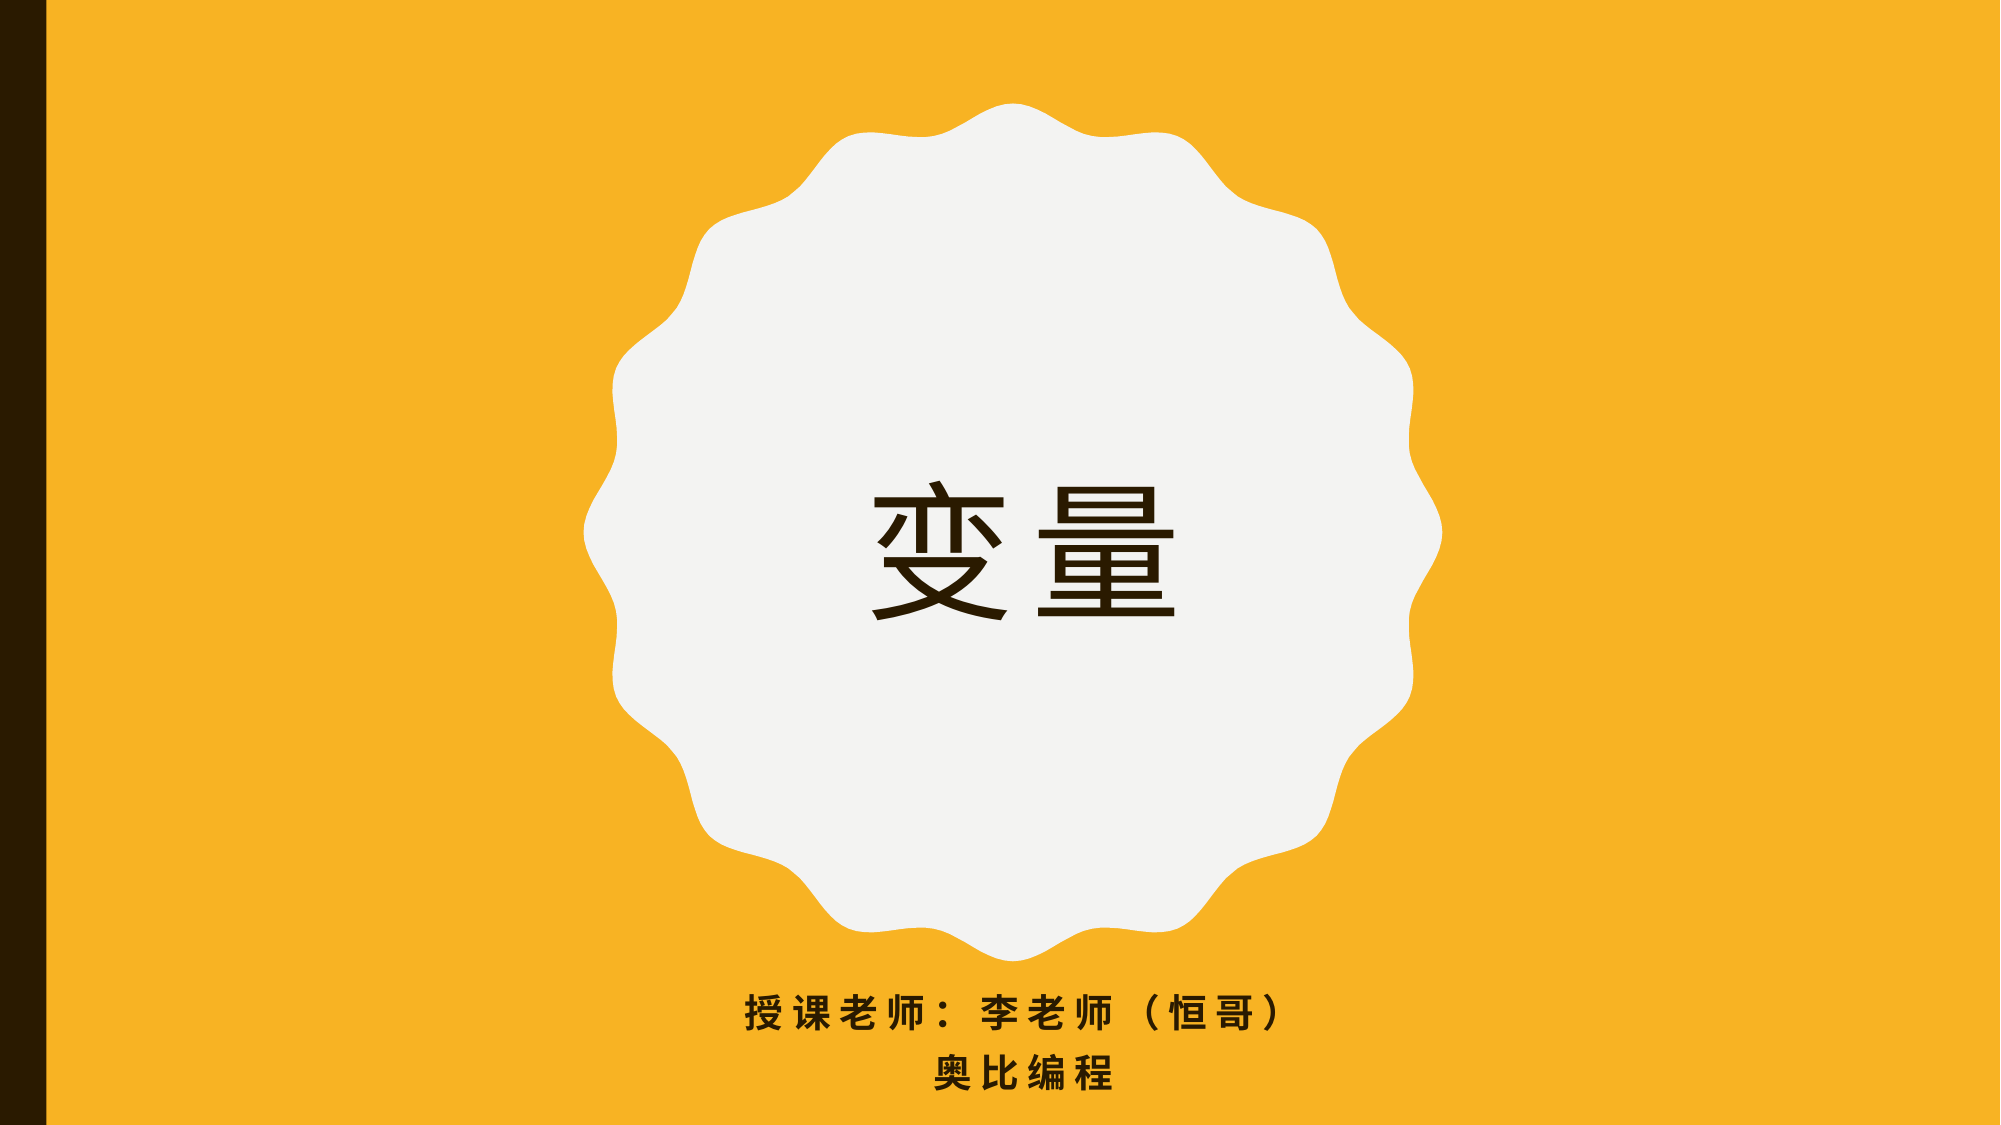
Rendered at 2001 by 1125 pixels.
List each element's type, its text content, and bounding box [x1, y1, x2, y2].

title 变量 [176, 219, 1870, 902]
subtitle 授课老师：李老师（恒哥） 奥比编程 [363, 980, 1684, 1103]
